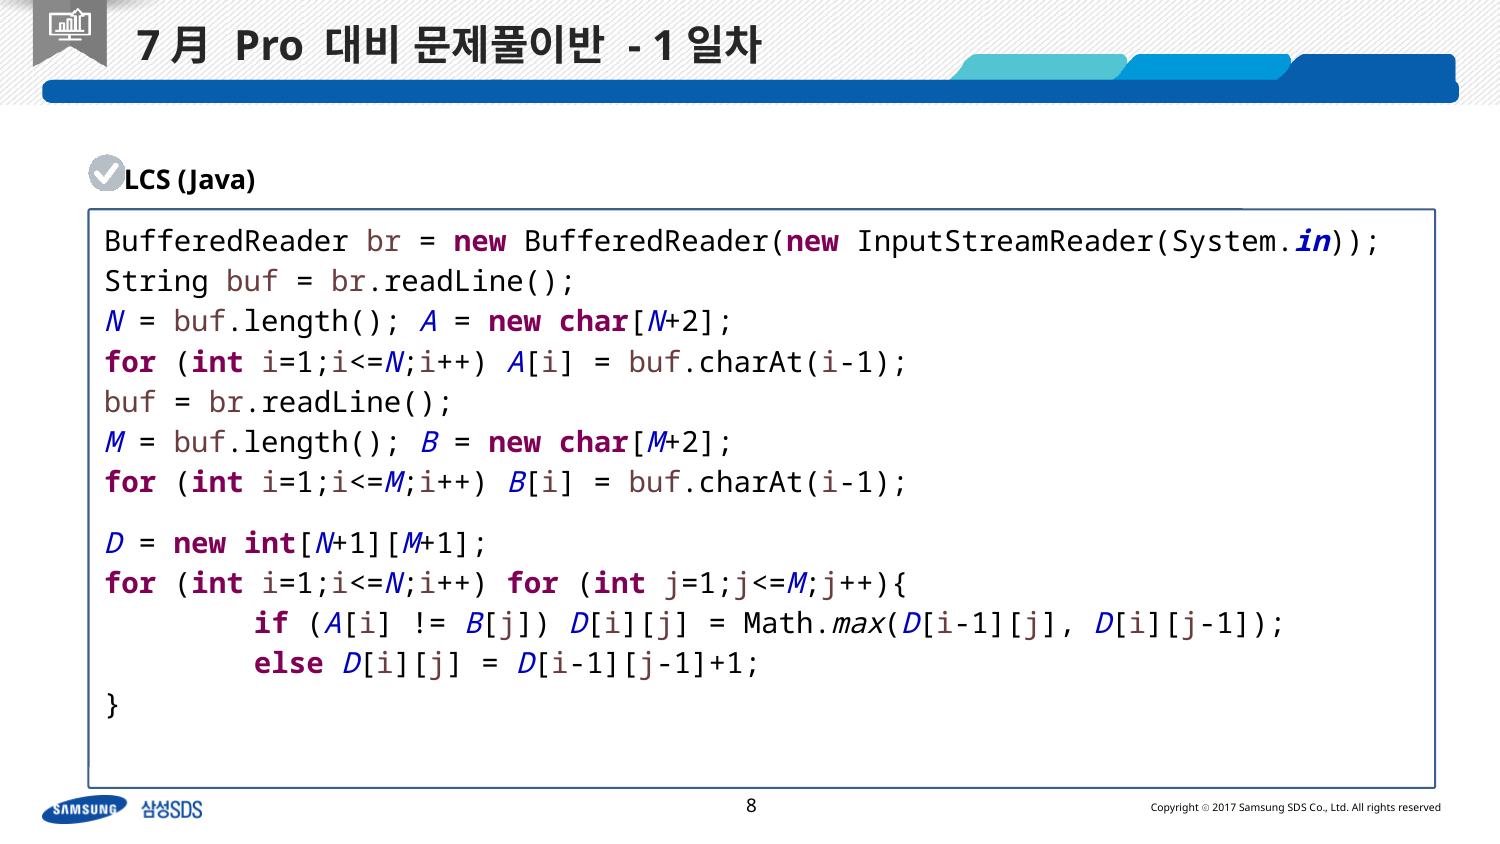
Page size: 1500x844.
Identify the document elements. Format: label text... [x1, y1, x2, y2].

text_box BufferedReader br = new BufferedReader(new InputStreamReader(System.in)); String buf = br.readLine(); N = buf.length(); A = new char[N+2]; for (int i=1;i<=N;i++) A[i] = buf.charAt(i-1); buf = br.readLine(); M = buf.length(); B = new char[M+2]; for (int i=1;i<=M;i++) B[i] = buf.charAt(i-1); D = new int[N+1][M+1]; for (int i=1;i<=N;i++) for (int j=1;j<=M;j++){ if (A[i] != B[j]) D[i][j] = Math.max(D[i-1][j], D[i][j-1]); else D[i][j] = D[i-1][j-1]+1; } [86, 207, 1438, 791]
title 7月 Pro 대비 문제풀이반 - 1일차 [123, 8, 1474, 79]
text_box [40, 138, 1016, 204]
picture [0, 0, 1500, 127]
picture [42, 795, 202, 824]
